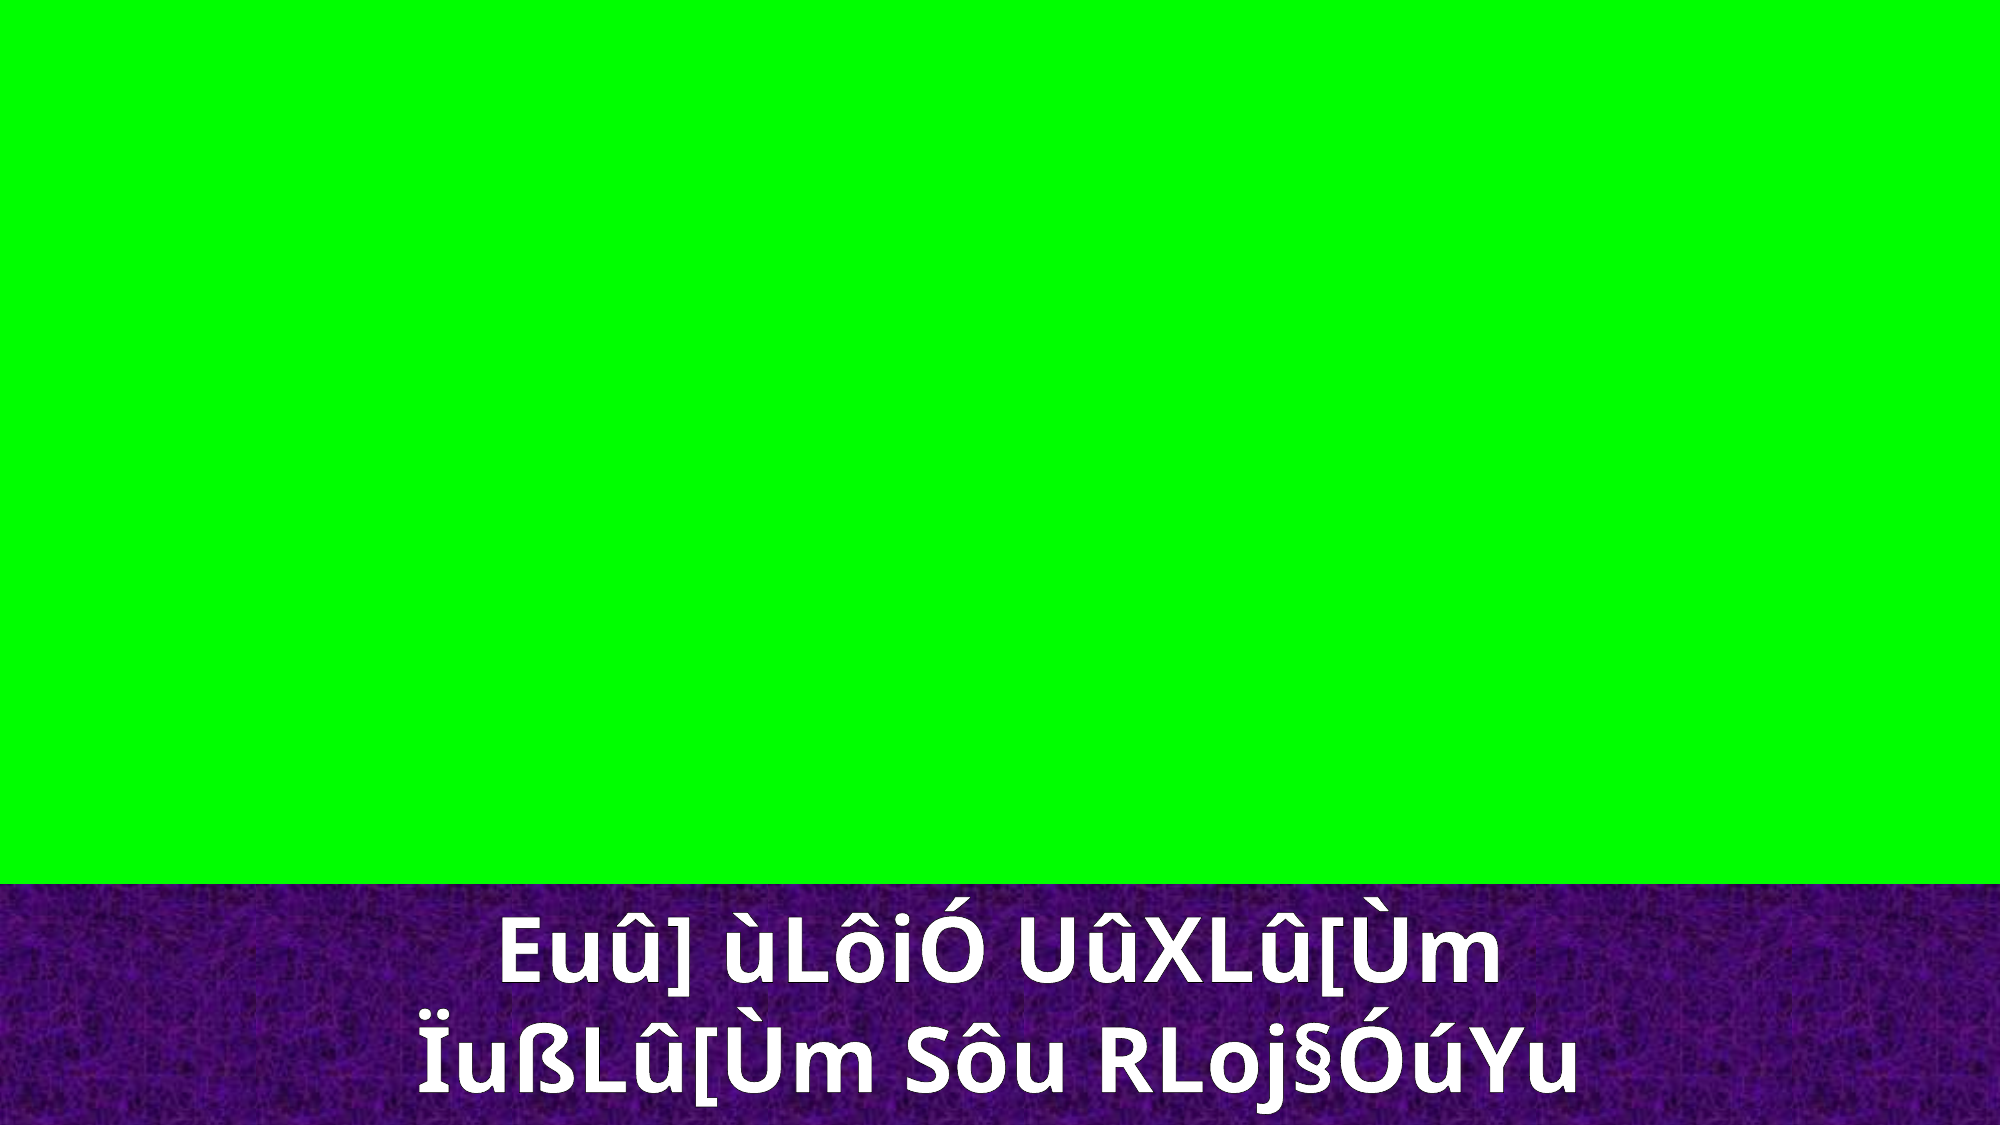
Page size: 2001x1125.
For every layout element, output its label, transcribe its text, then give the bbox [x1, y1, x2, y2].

text_box Euû] ùLôiÓ UûXLû[Ùm ÏußLû[Ùm Sôu RLoj§ÓúYu [267, 883, 1732, 1119]
text_box [0, 884, 2000, 1125]
